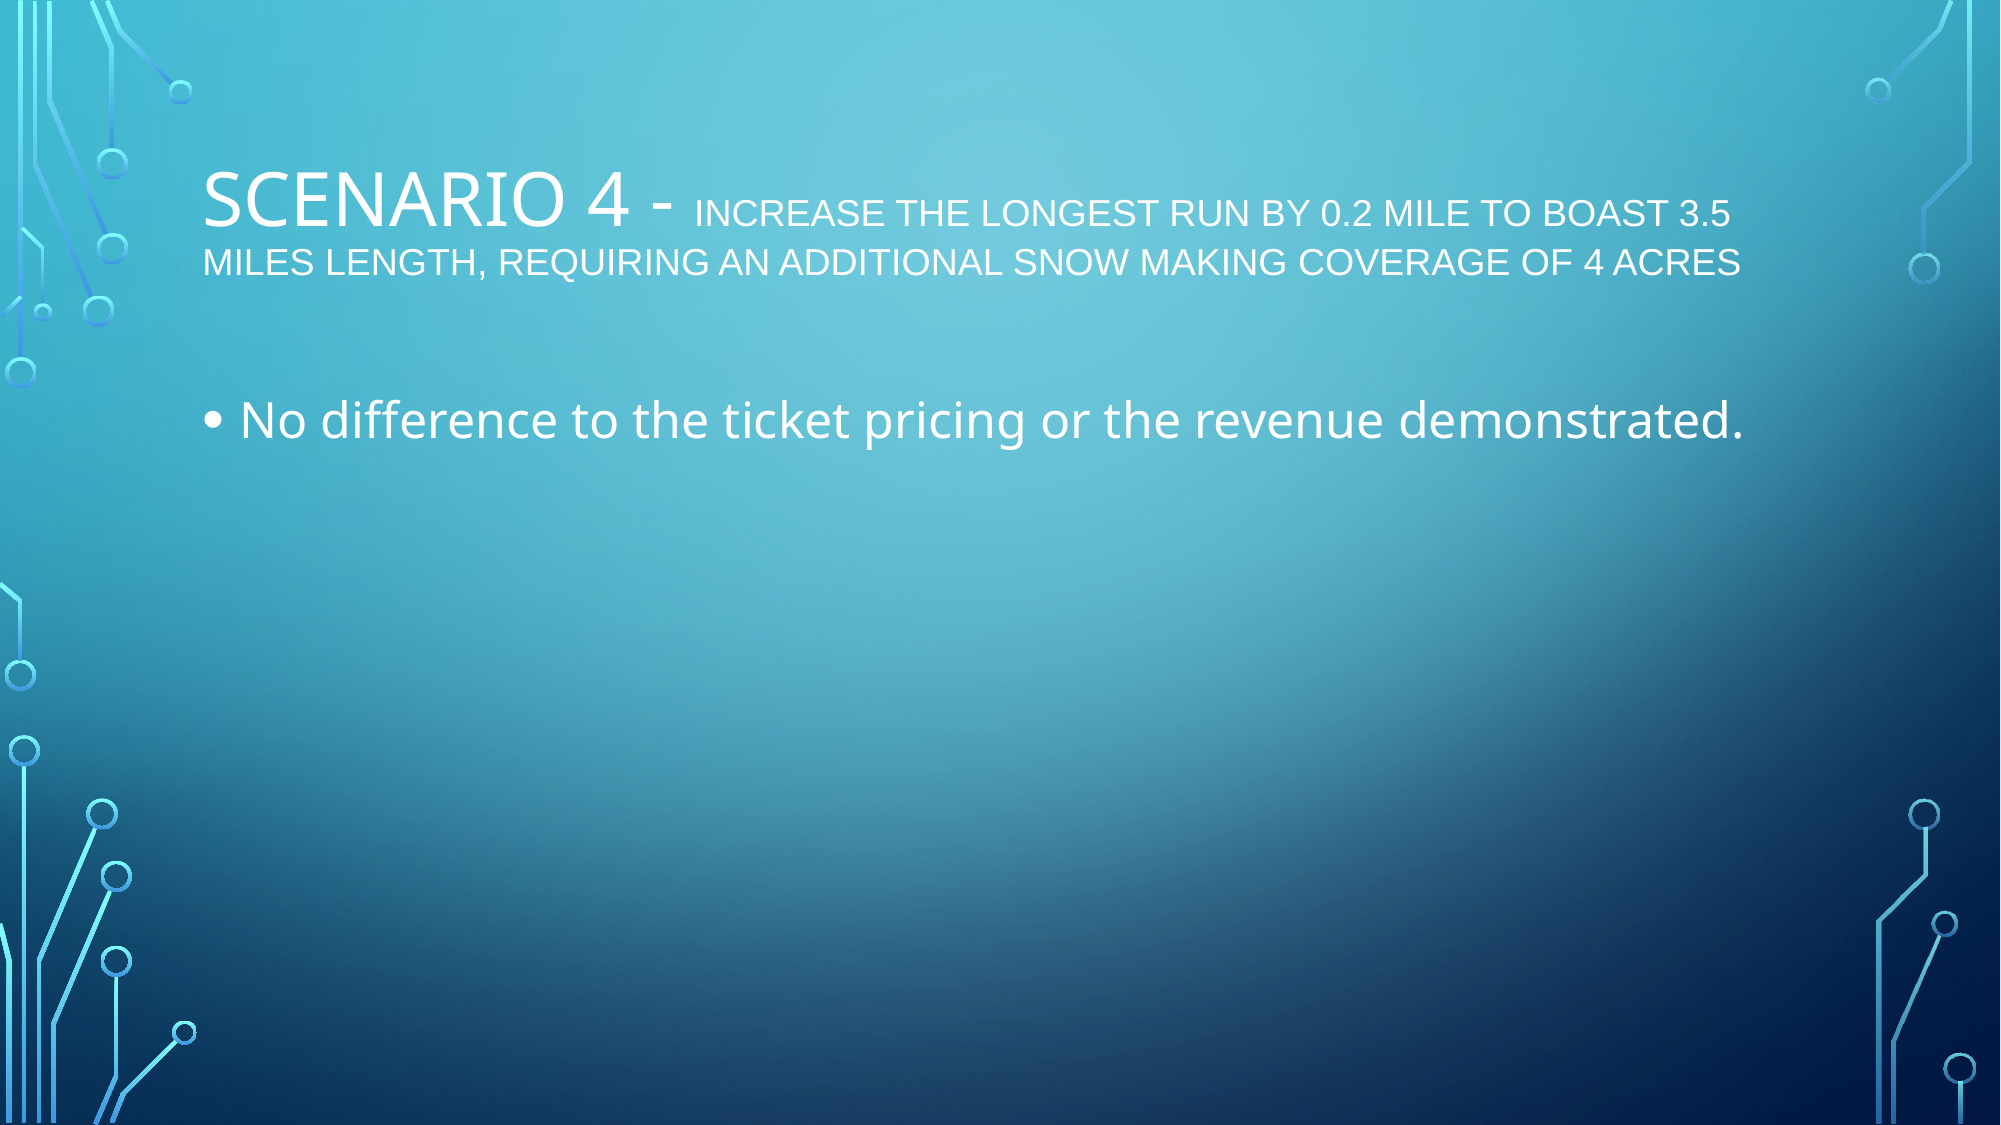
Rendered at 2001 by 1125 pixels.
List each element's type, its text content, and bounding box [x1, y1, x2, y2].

list No difference to the ticket pricing or the revenue demonstrated. [187, 369, 1813, 950]
title Scenario 4 - Increase the longest run by 0.2 mile to boast 3.5 miles length, requiring an additional snow making coverage of 4 acres [187, 101, 1813, 344]
